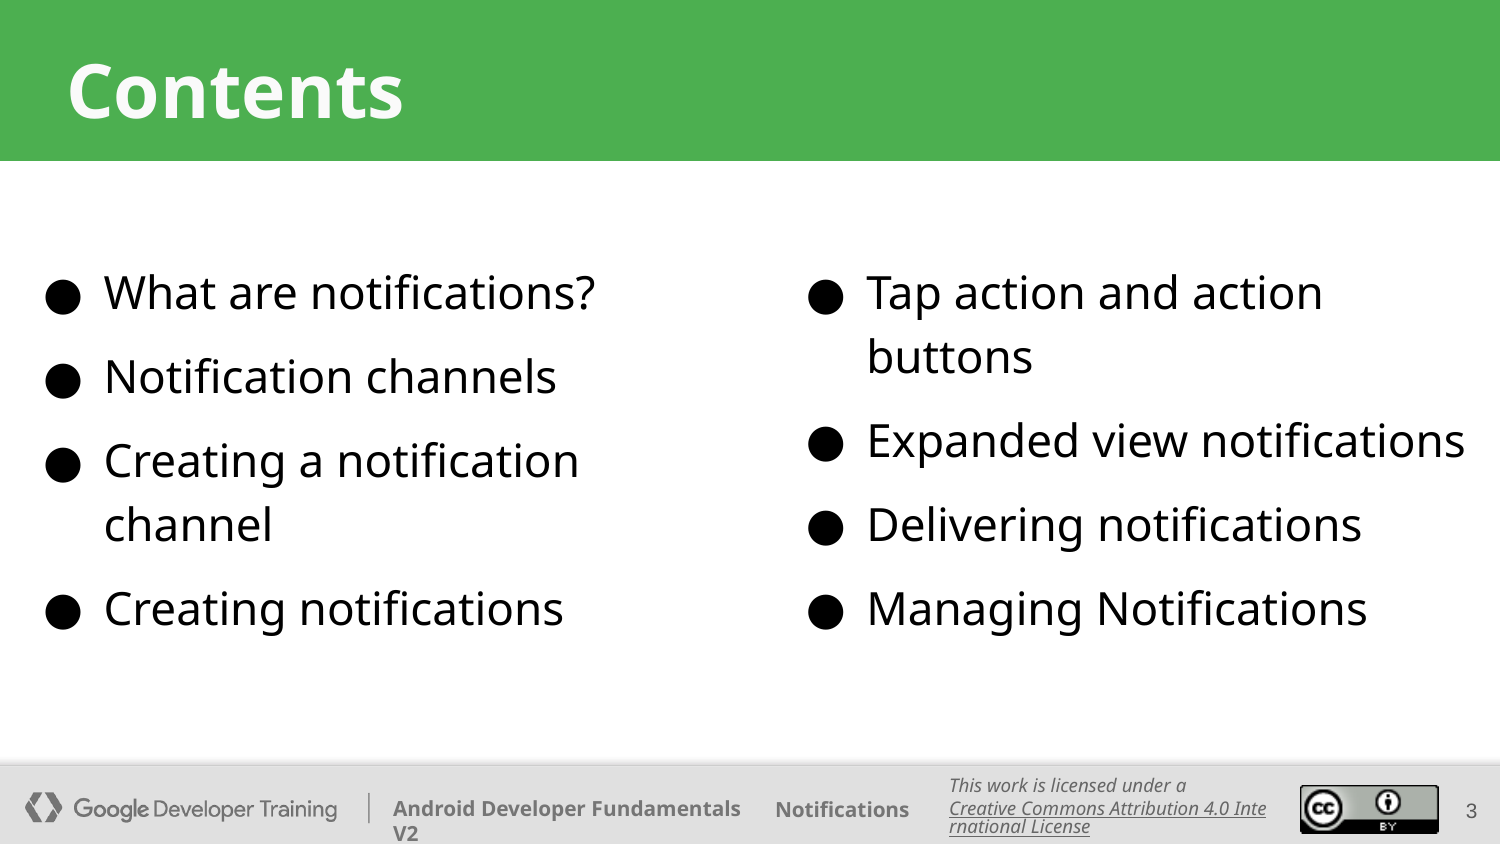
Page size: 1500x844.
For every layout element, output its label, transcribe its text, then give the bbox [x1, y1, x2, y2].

title Contents [51, 28, 1449, 122]
slide_number ‹#› [1402, 777, 1493, 842]
list Tap action and action buttons Expanded view notifications Delivering notifications Managing Notifications [776, 240, 1500, 584]
list What are notifications? Notification channels Creating a notification channel Creating notifications [13, 240, 755, 662]
picture [0, 161, 1500, 844]
